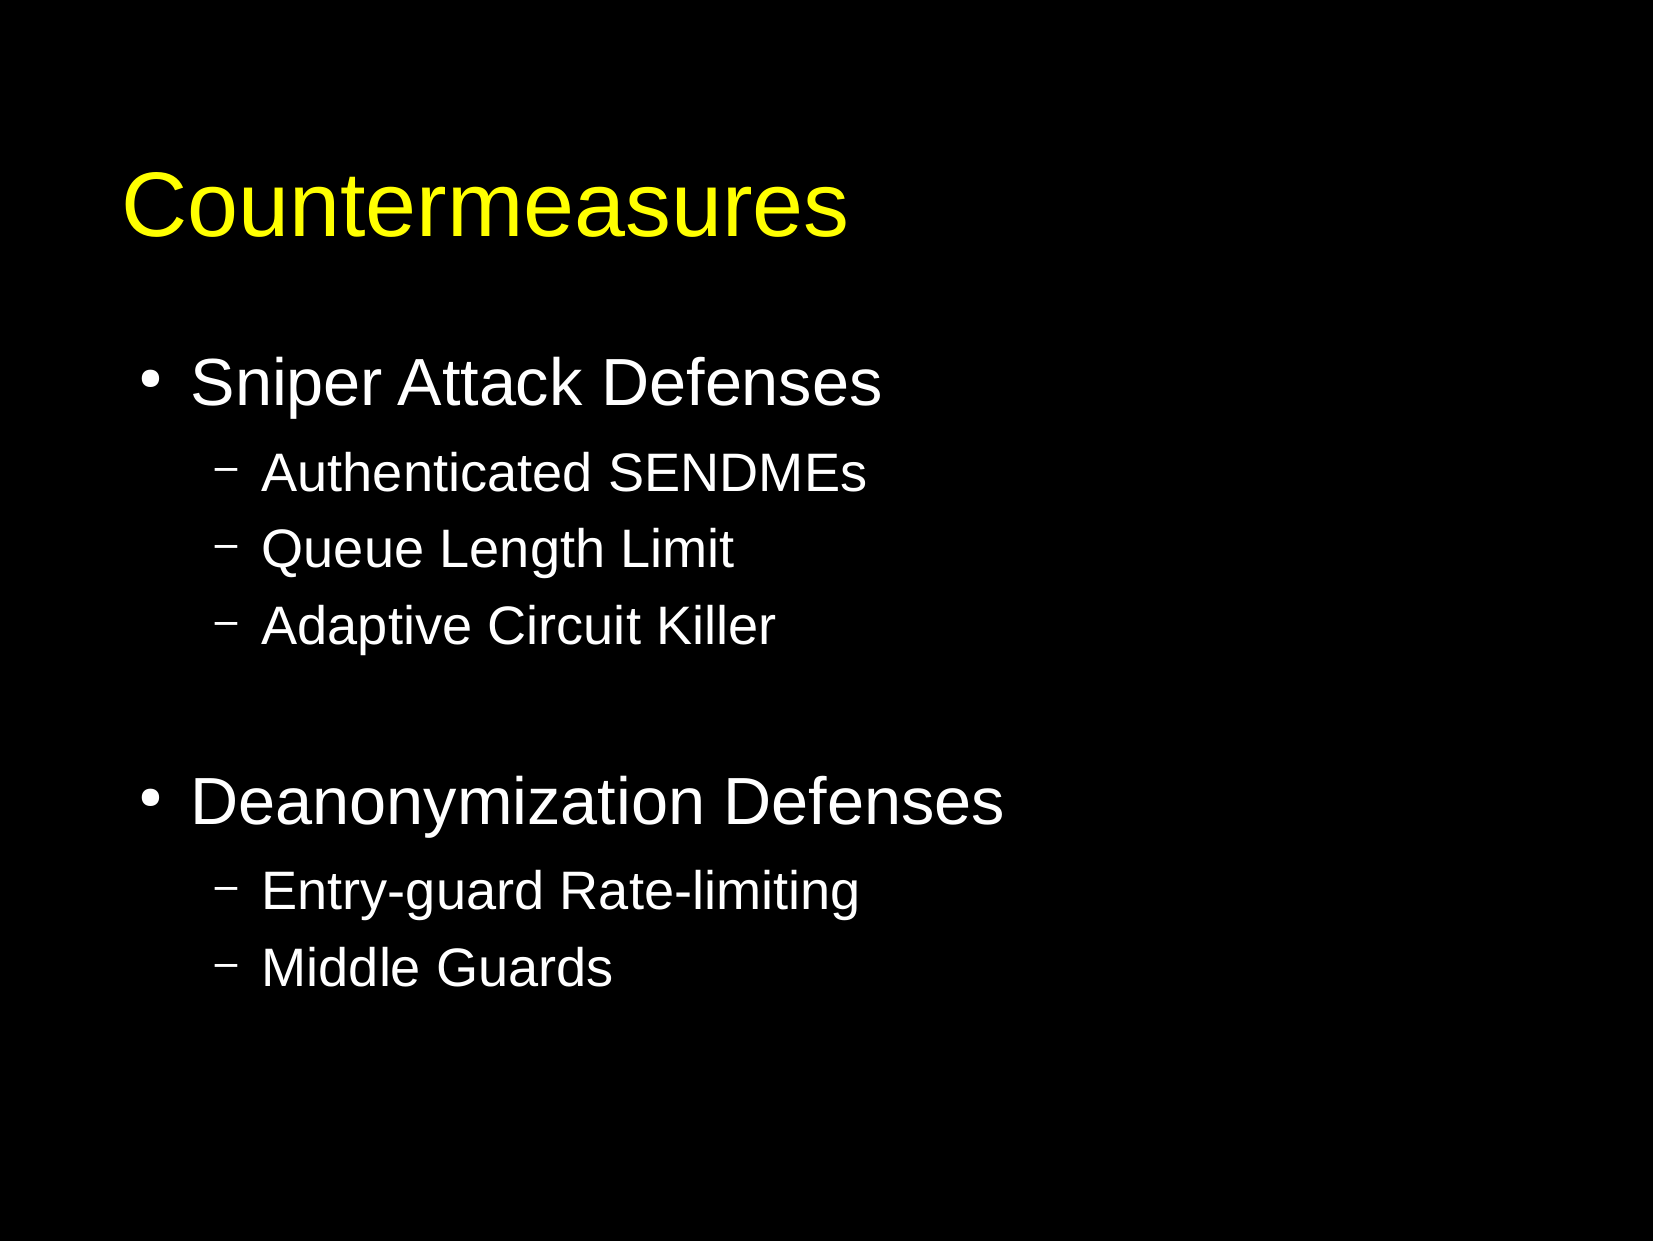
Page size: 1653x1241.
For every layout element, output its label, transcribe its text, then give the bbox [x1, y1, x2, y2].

list Sniper Attack Defenses Authenticated SENDMEs Queue Length Limit Adaptive Circuit Killer Deanonymization Defenses Entry-guard Rate-limiting Middle Guards [121, 344, 1532, 1125]
title Countermeasures [121, 102, 1532, 309]
